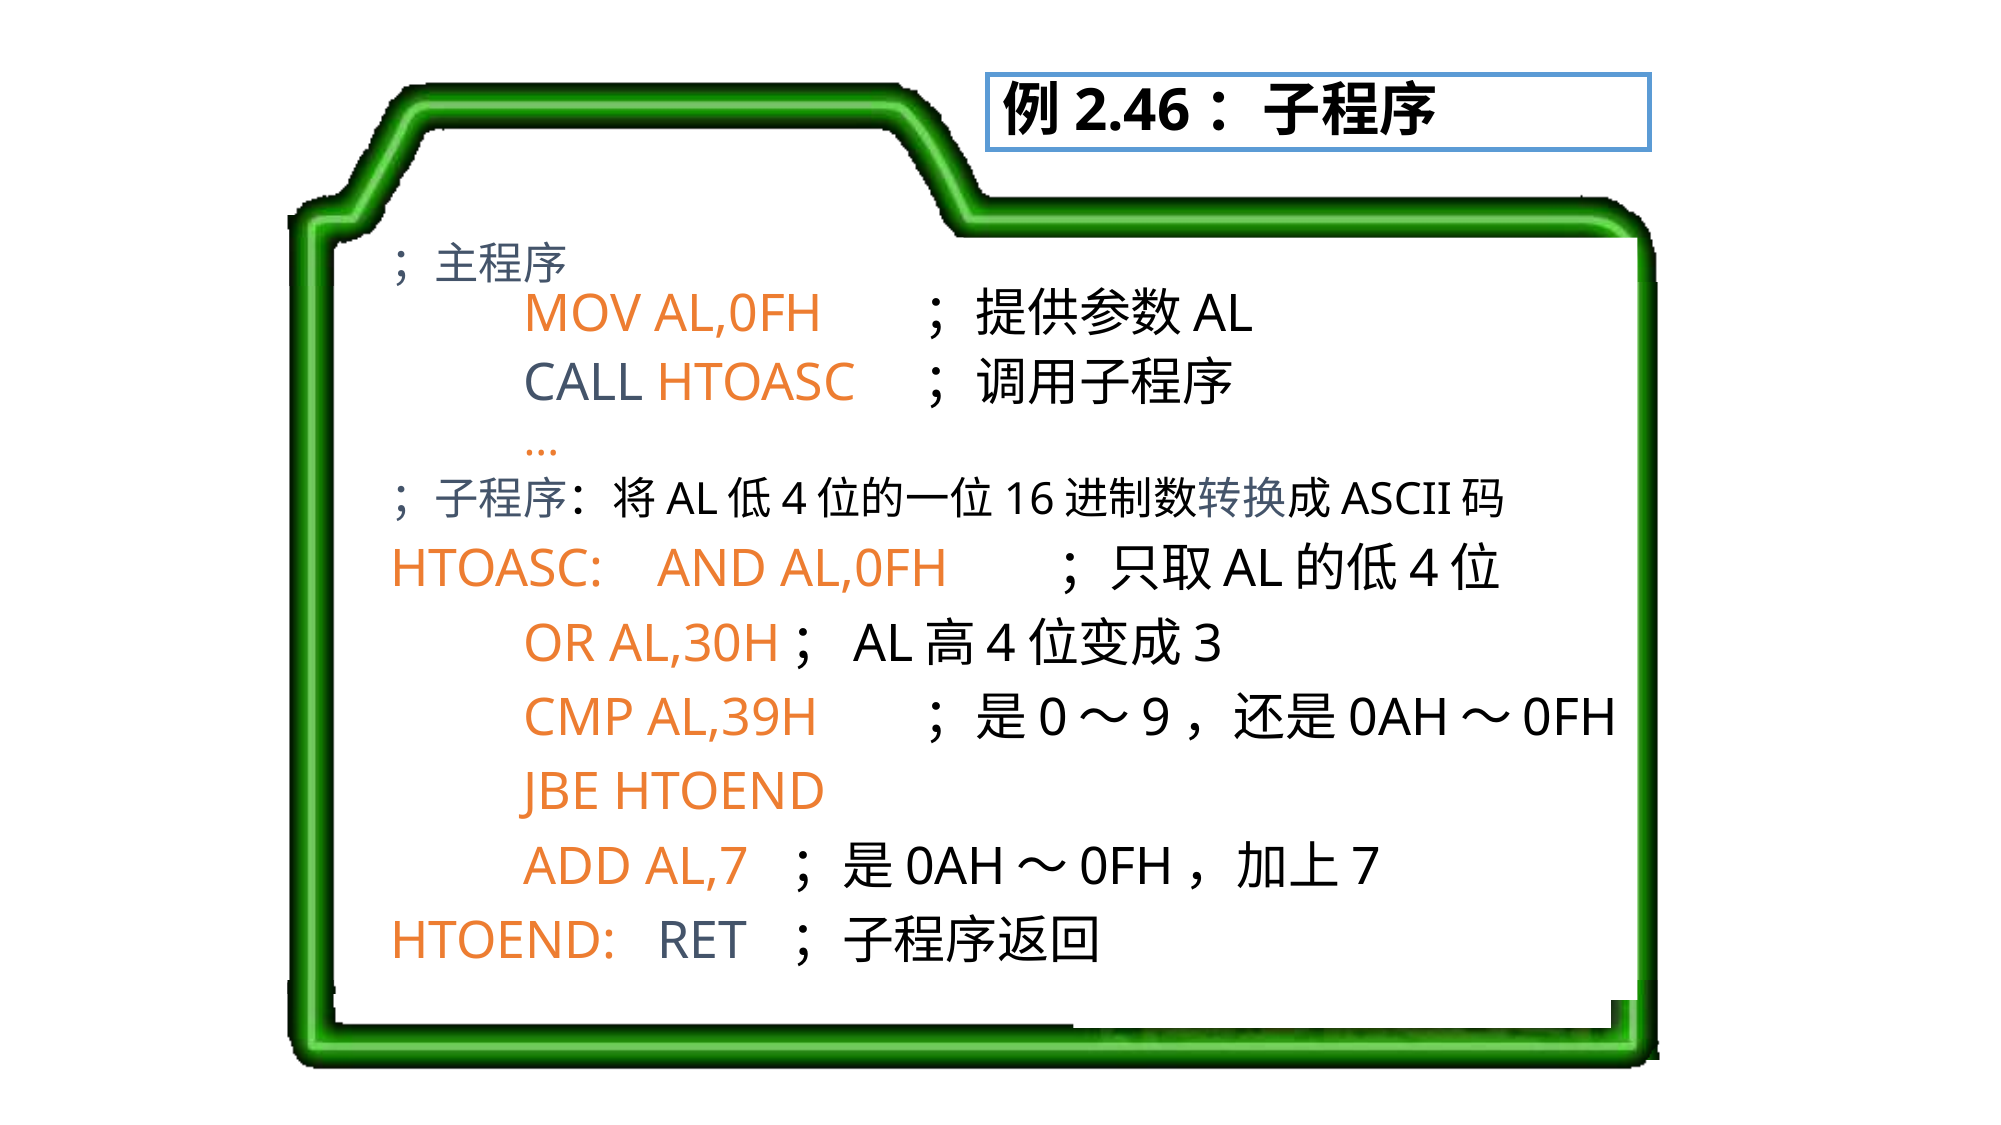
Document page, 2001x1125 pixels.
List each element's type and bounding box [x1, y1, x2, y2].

text_box [253, 61, 1675, 1084]
